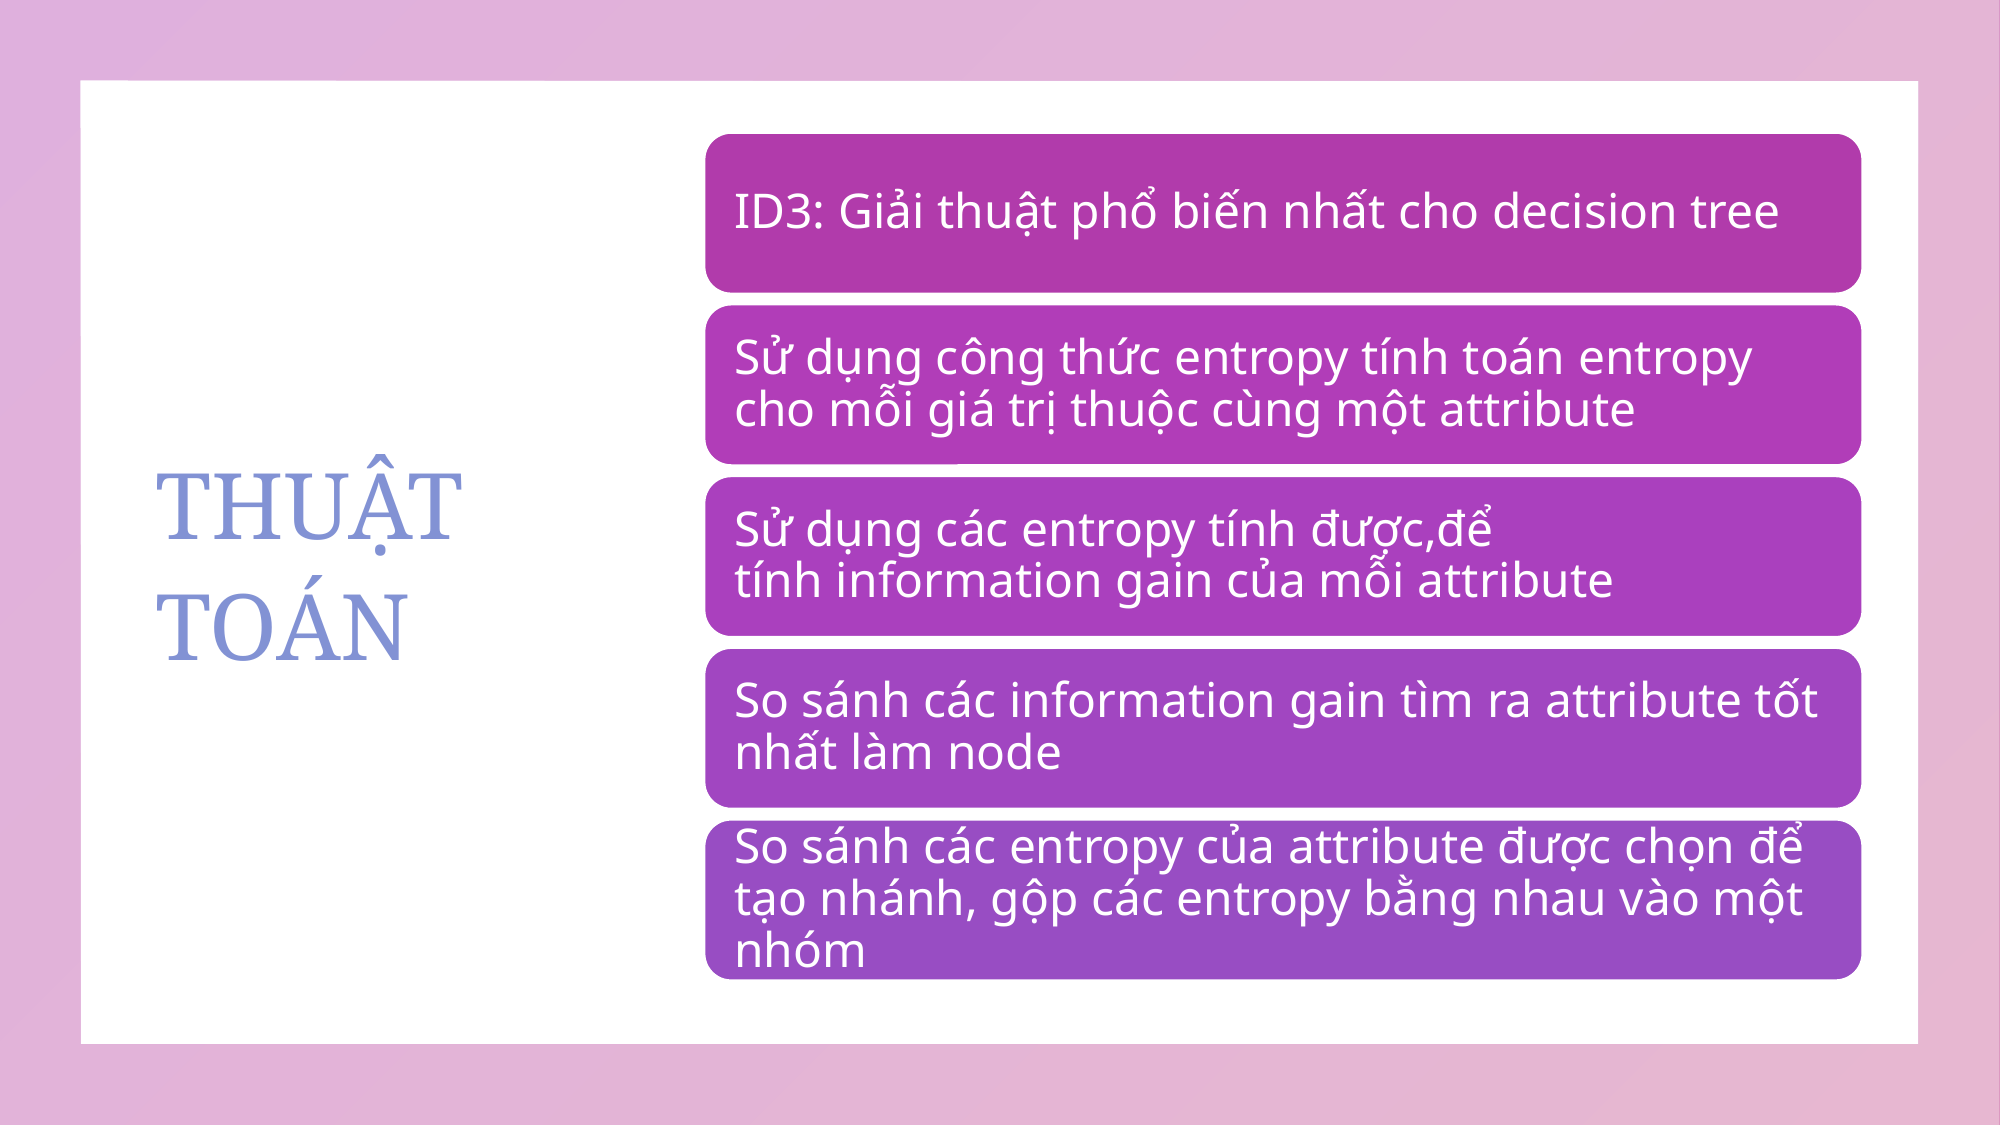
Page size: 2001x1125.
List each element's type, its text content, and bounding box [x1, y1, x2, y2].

title THUẬT TOÁN [137, 99, 663, 1014]
text_box [82, 82, 1918, 1043]
text_box [0, 0, 2000, 1125]
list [704, 99, 1863, 1014]
